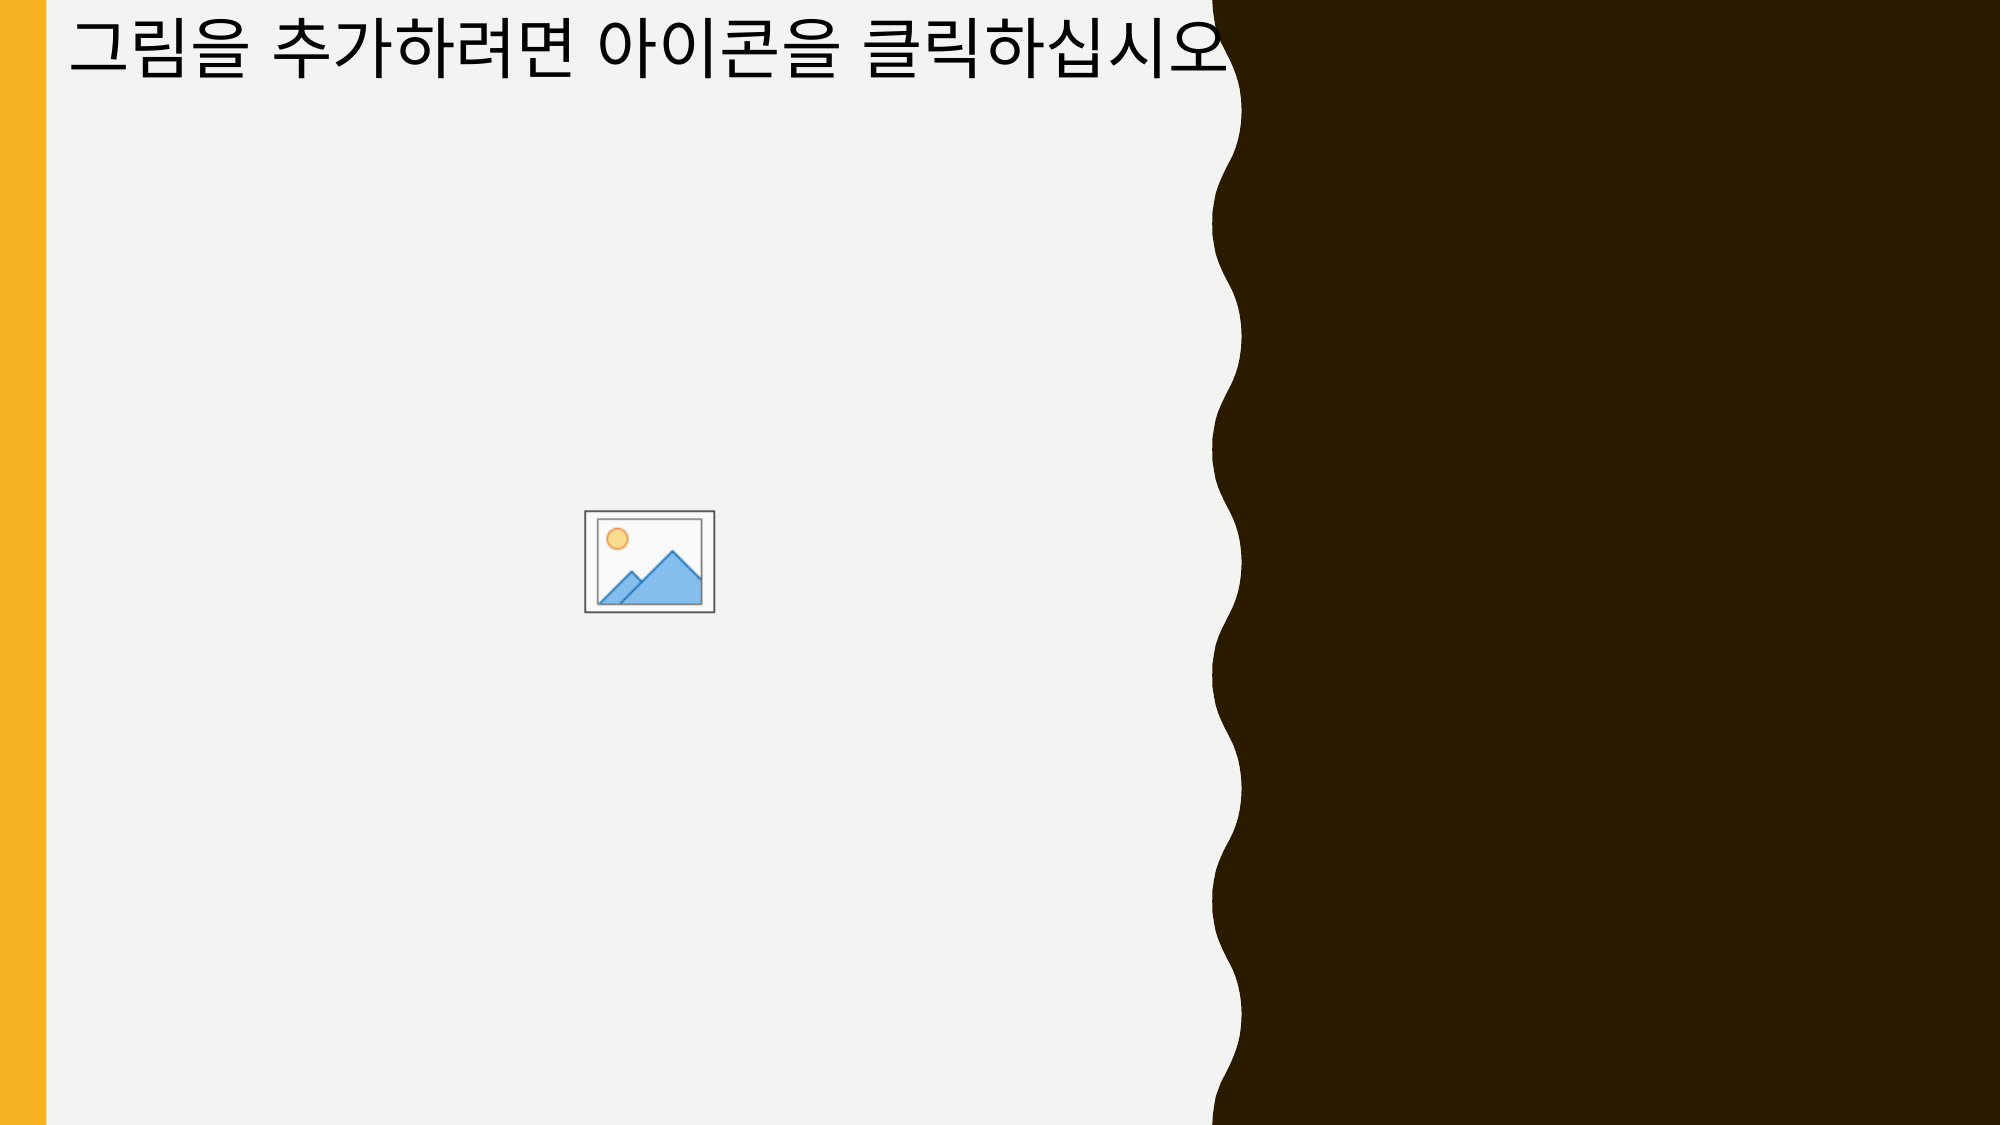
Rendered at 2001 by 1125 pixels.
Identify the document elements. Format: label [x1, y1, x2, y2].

picture [46, 0, 1254, 1125]
